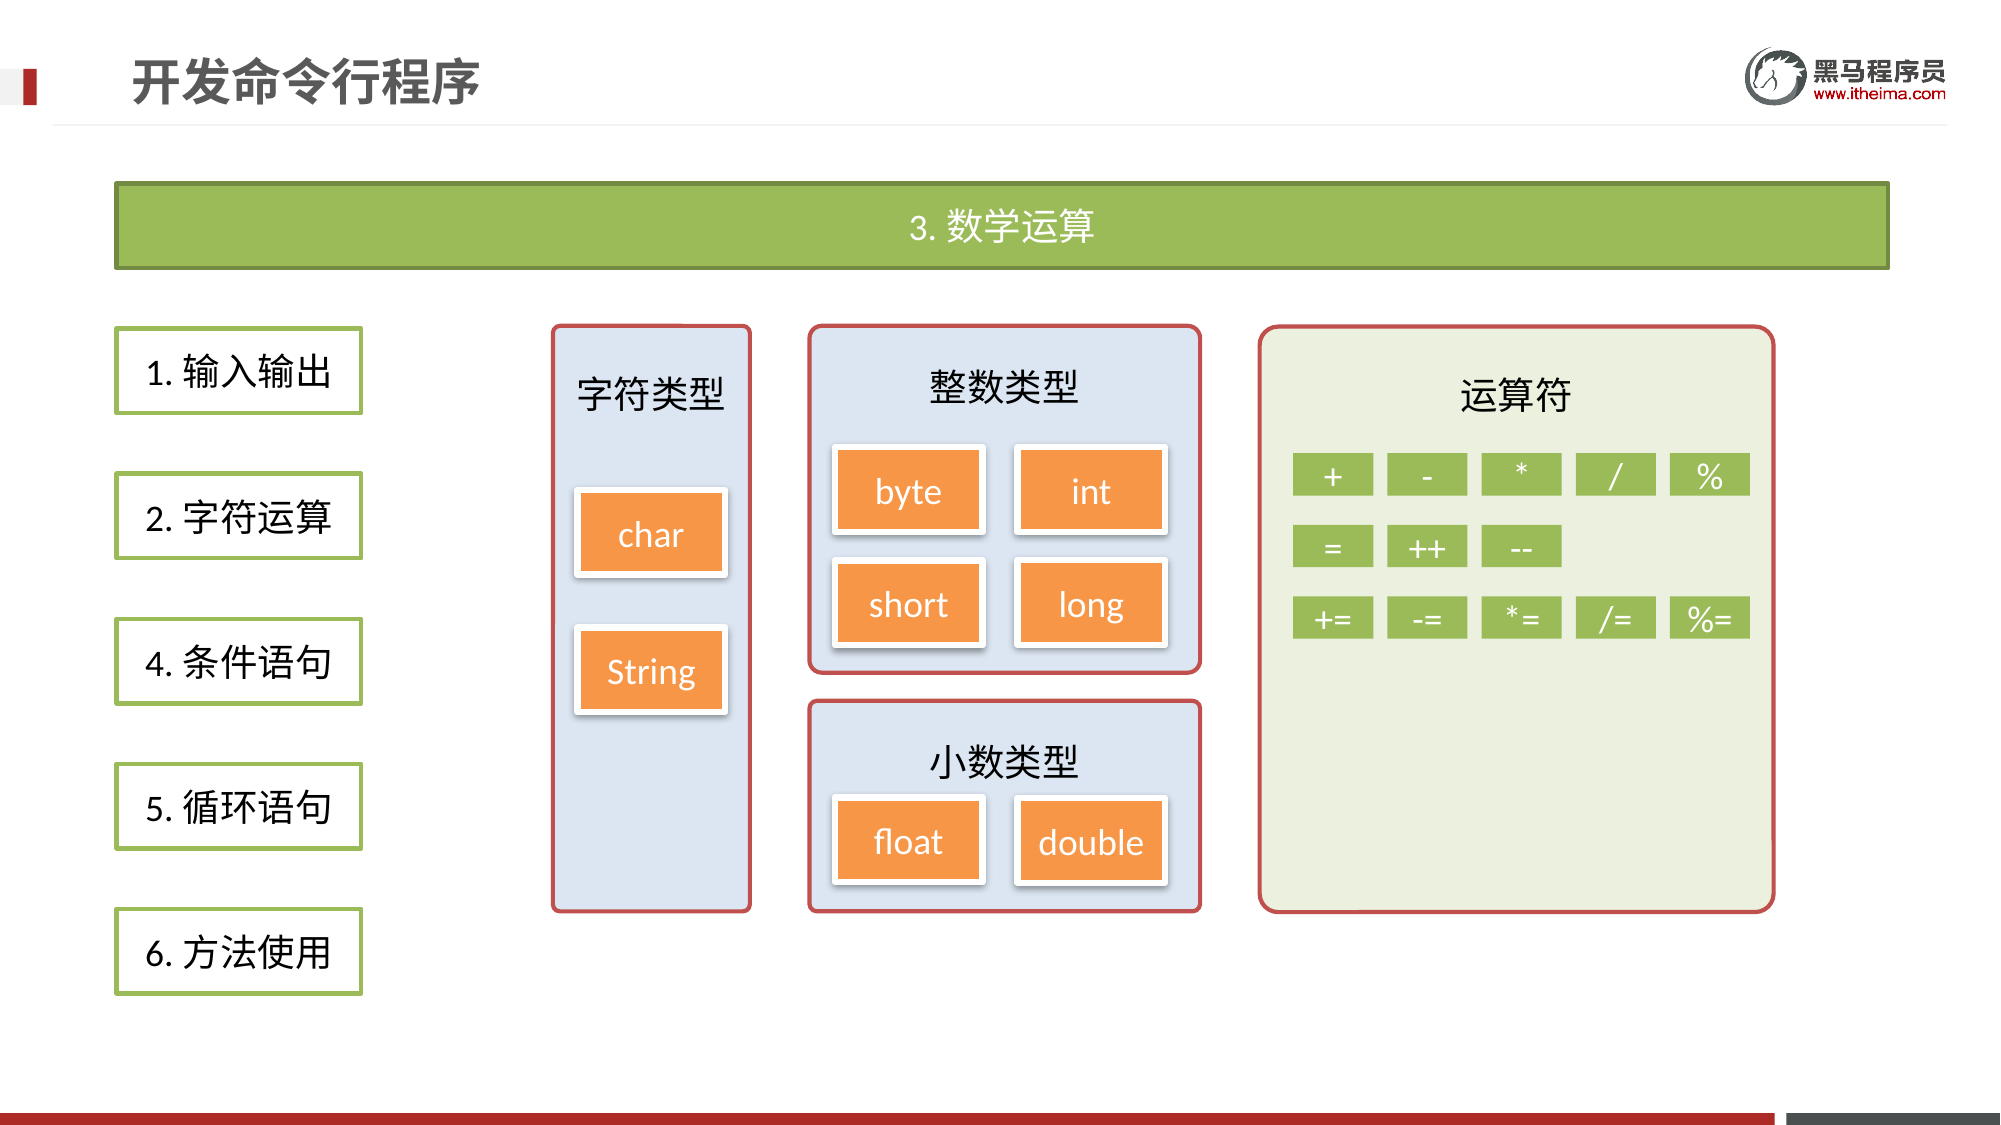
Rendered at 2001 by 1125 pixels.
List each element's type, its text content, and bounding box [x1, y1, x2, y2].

text_box * [1479, 451, 1564, 498]
text_box int [1014, 444, 1168, 535]
text_box *= [1479, 594, 1564, 641]
text_box - [1385, 451, 1470, 498]
text_box += [1291, 594, 1375, 641]
text_box % [1668, 451, 1752, 498]
text_box /= [1574, 594, 1658, 641]
text_box / [1574, 451, 1658, 498]
picture [1744, 46, 1946, 106]
text_box 字符类型 [550, 323, 752, 914]
text_box float [832, 794, 986, 885]
text_box char [574, 487, 728, 578]
text_box long [1014, 557, 1168, 648]
text_box 4.条件语句 [114, 617, 363, 706]
text_box ++ [1385, 523, 1470, 569]
text_box byte [832, 444, 986, 535]
text_box String [574, 624, 728, 715]
text_box 6.方法使用 [114, 907, 363, 996]
text_box -= [1385, 594, 1470, 641]
text_box 3.数学运算 [114, 181, 1890, 270]
text_box double [1014, 795, 1168, 886]
text_box = [1291, 523, 1375, 569]
text_box 1.输入输出 [114, 326, 363, 415]
text_box 小数类型 [807, 698, 1203, 914]
text_box 5.循环语句 [114, 762, 363, 851]
text_box 运算符 [1257, 324, 1776, 915]
text_box 整数类型 [807, 323, 1203, 675]
text_box -- [1479, 523, 1564, 569]
title 开发命令行程序 [116, 38, 1556, 124]
text_box + [1291, 451, 1375, 498]
text_box %= [1668, 594, 1752, 641]
text_box short [832, 557, 986, 648]
text_box 2.字符运算 [114, 471, 363, 560]
